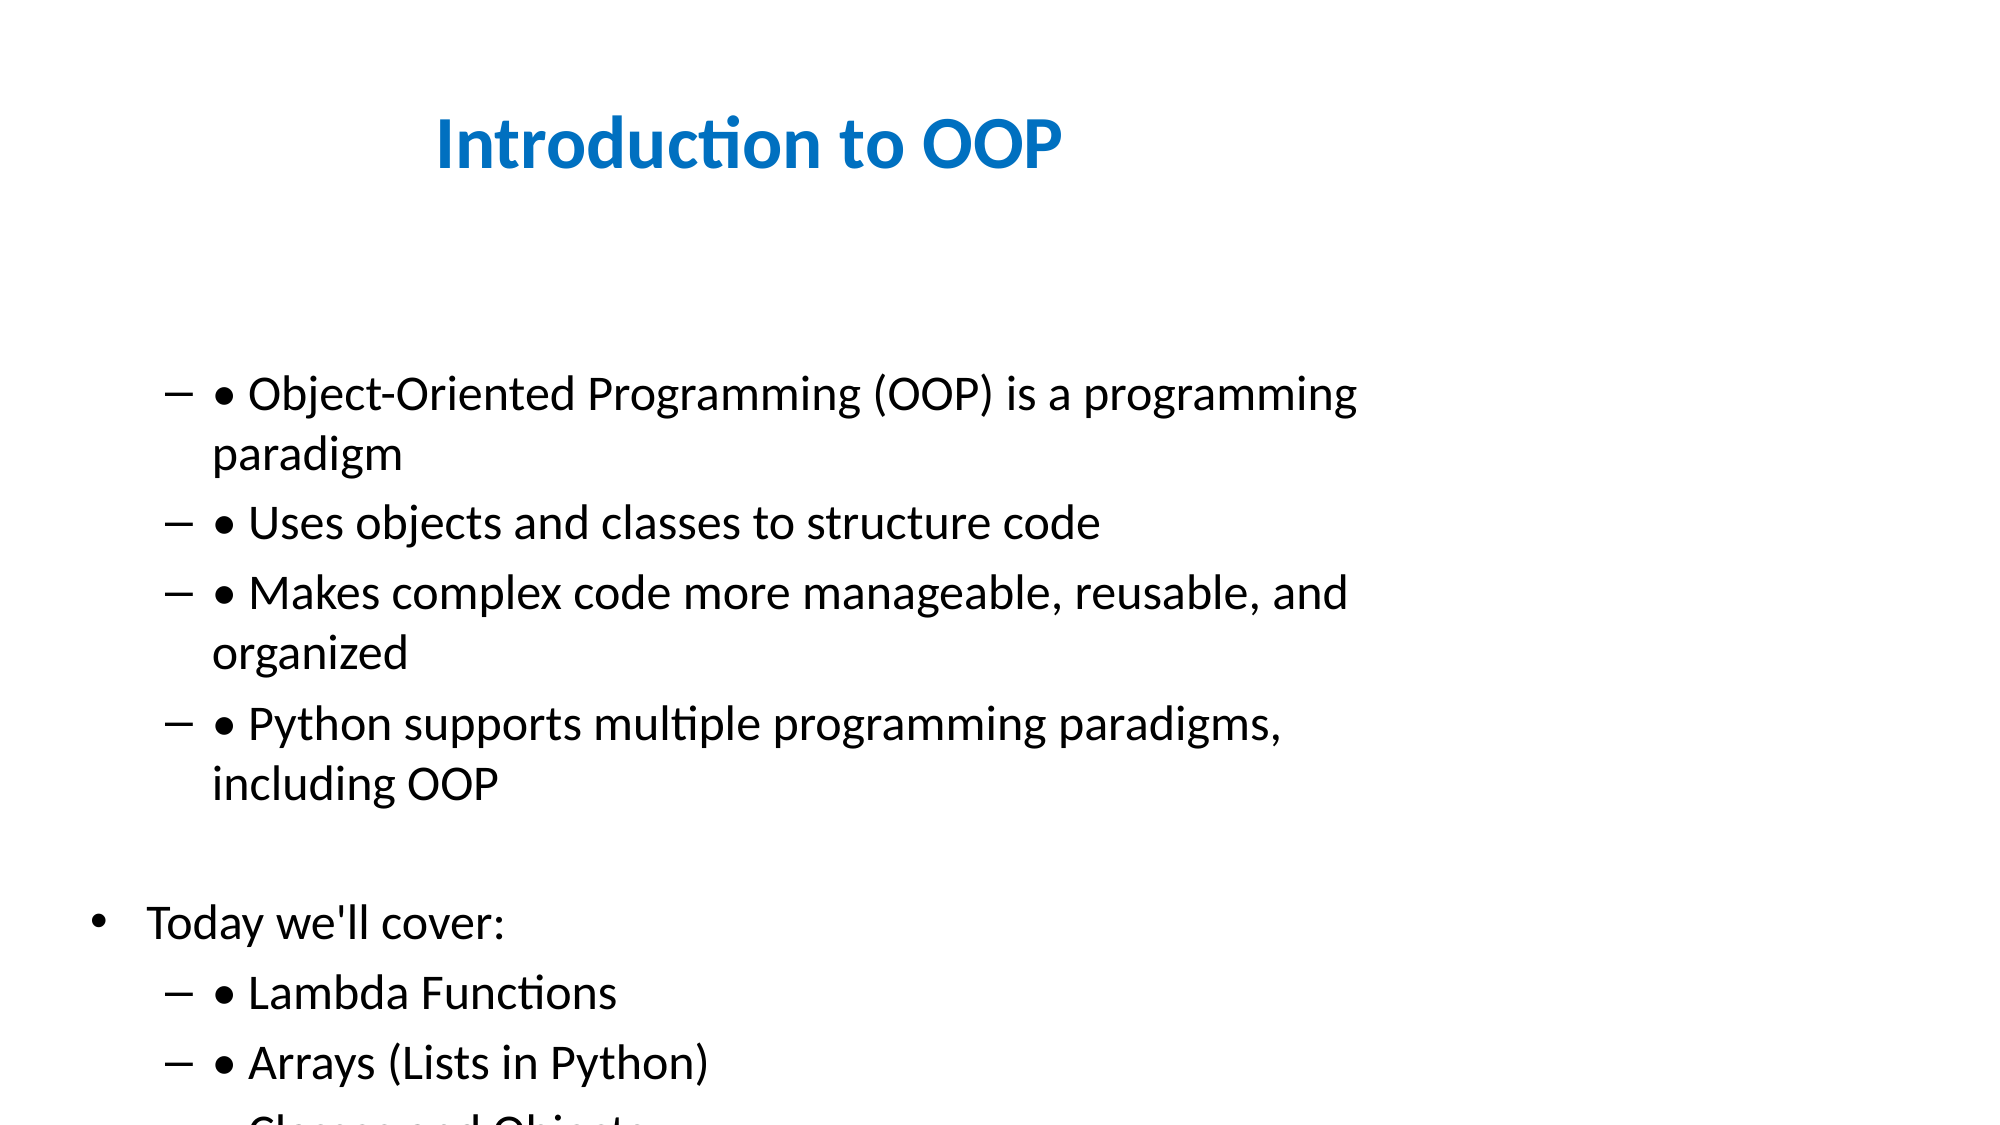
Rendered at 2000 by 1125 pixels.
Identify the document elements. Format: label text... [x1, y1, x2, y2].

title Introduction to OOP [75, 45, 1425, 233]
list • Object-Oriented Programming (OOP) is a programming paradigm • Uses objects and classes to structure code • Makes complex code more manageable, reusable, and organized • Python supports multiple programming paradigms, including OOP Today we'll cover: • Lambda Functions • Arrays (Lists in Python) • Classes and Objects • Inheritance • Polymorphism [75, 262, 1425, 1005]
